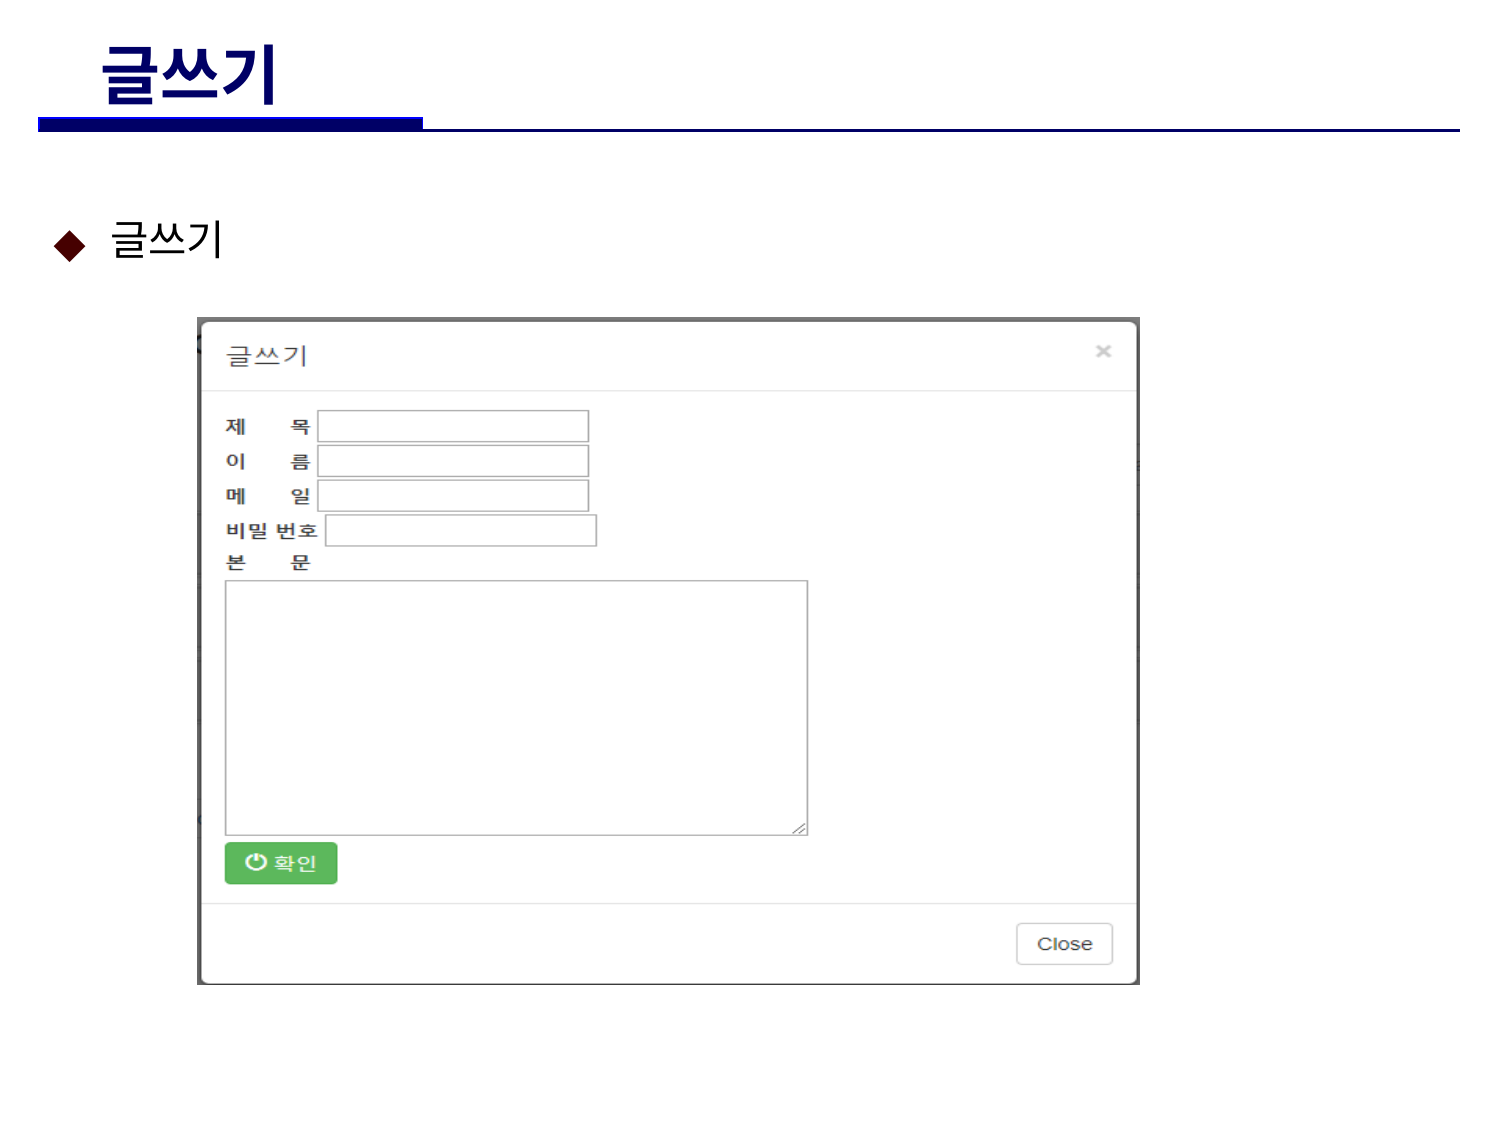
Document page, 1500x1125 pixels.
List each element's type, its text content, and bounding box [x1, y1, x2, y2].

title 글쓰기 [85, 27, 1364, 121]
list 글쓰기 [38, 206, 1460, 1040]
picture [197, 317, 1141, 985]
